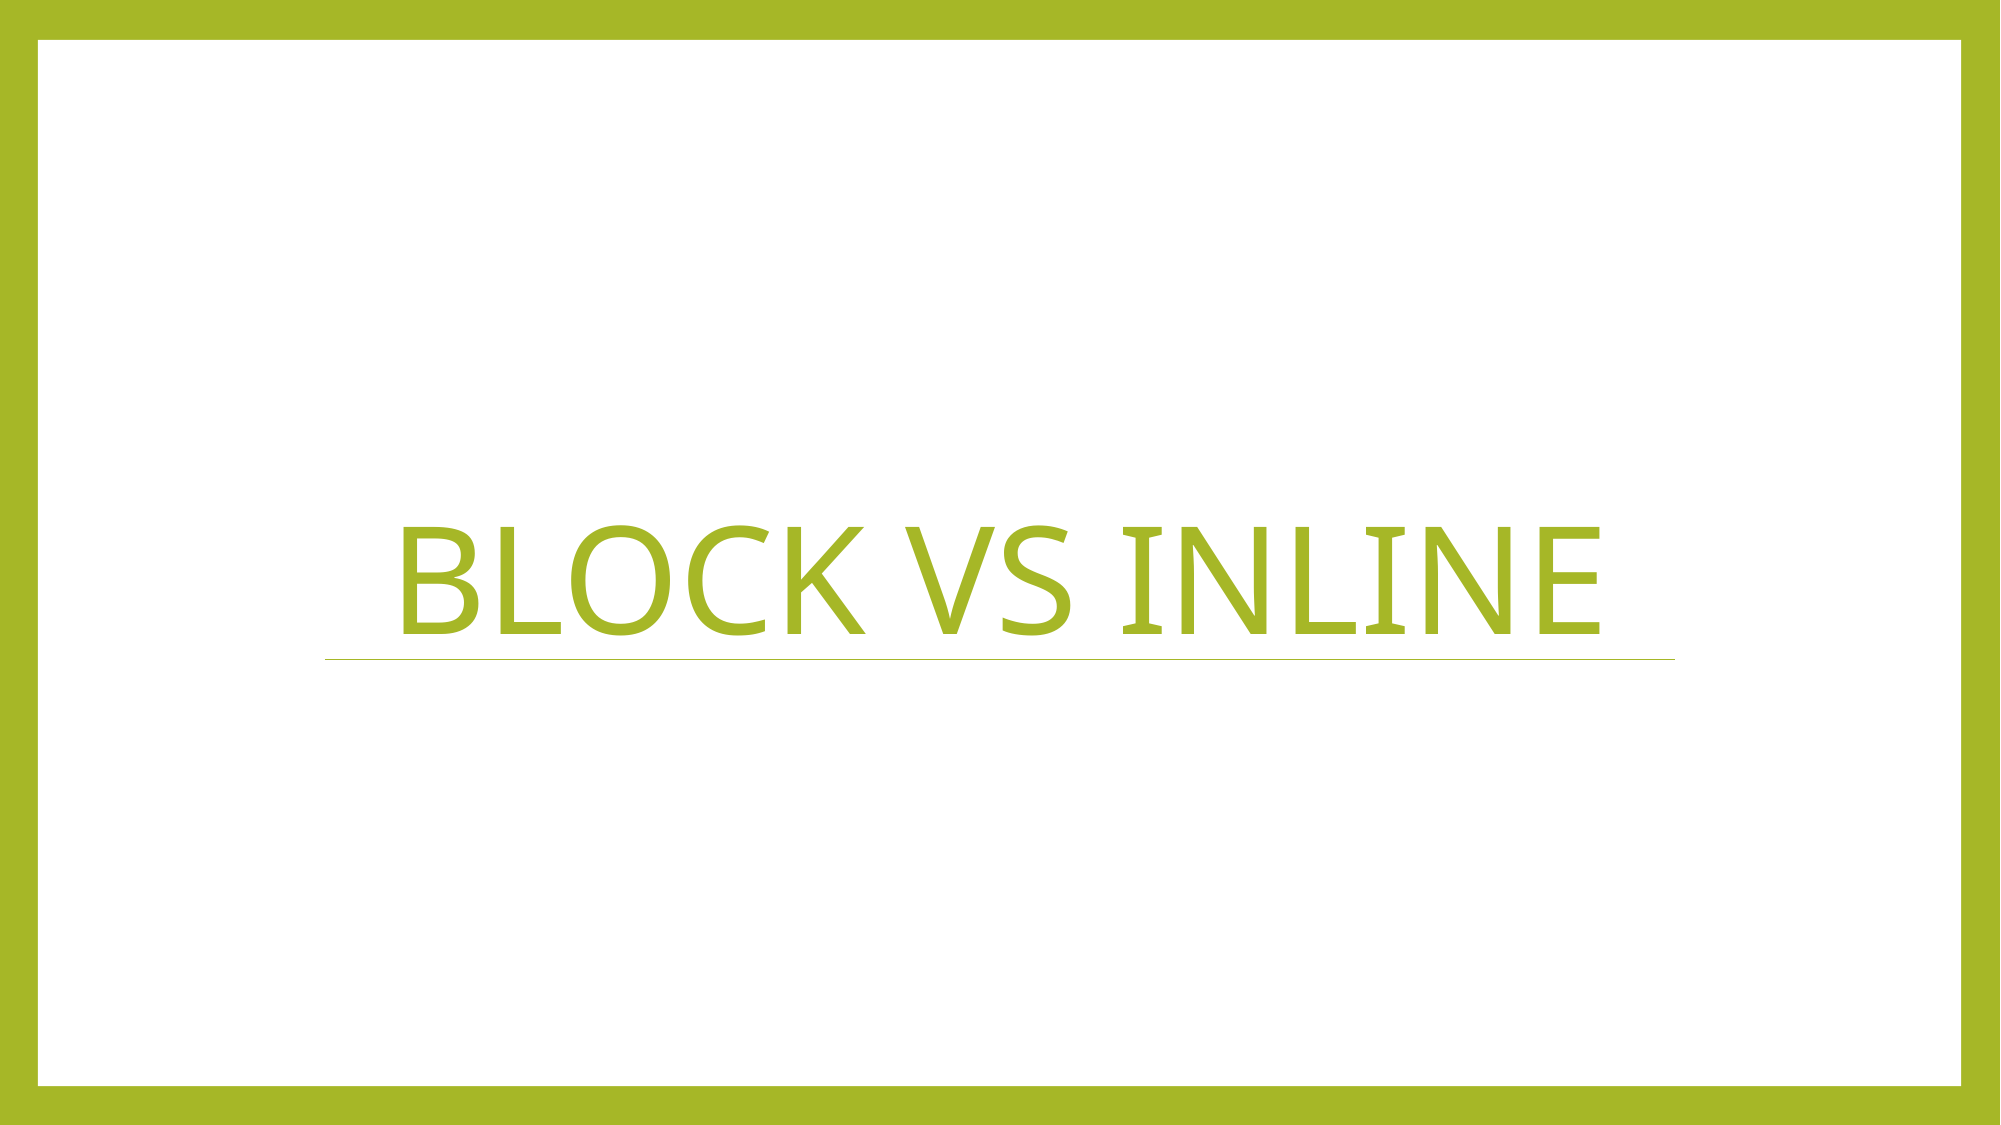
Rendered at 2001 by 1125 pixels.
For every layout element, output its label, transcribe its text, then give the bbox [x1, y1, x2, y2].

title Block vs Inline [181, 192, 1817, 673]
